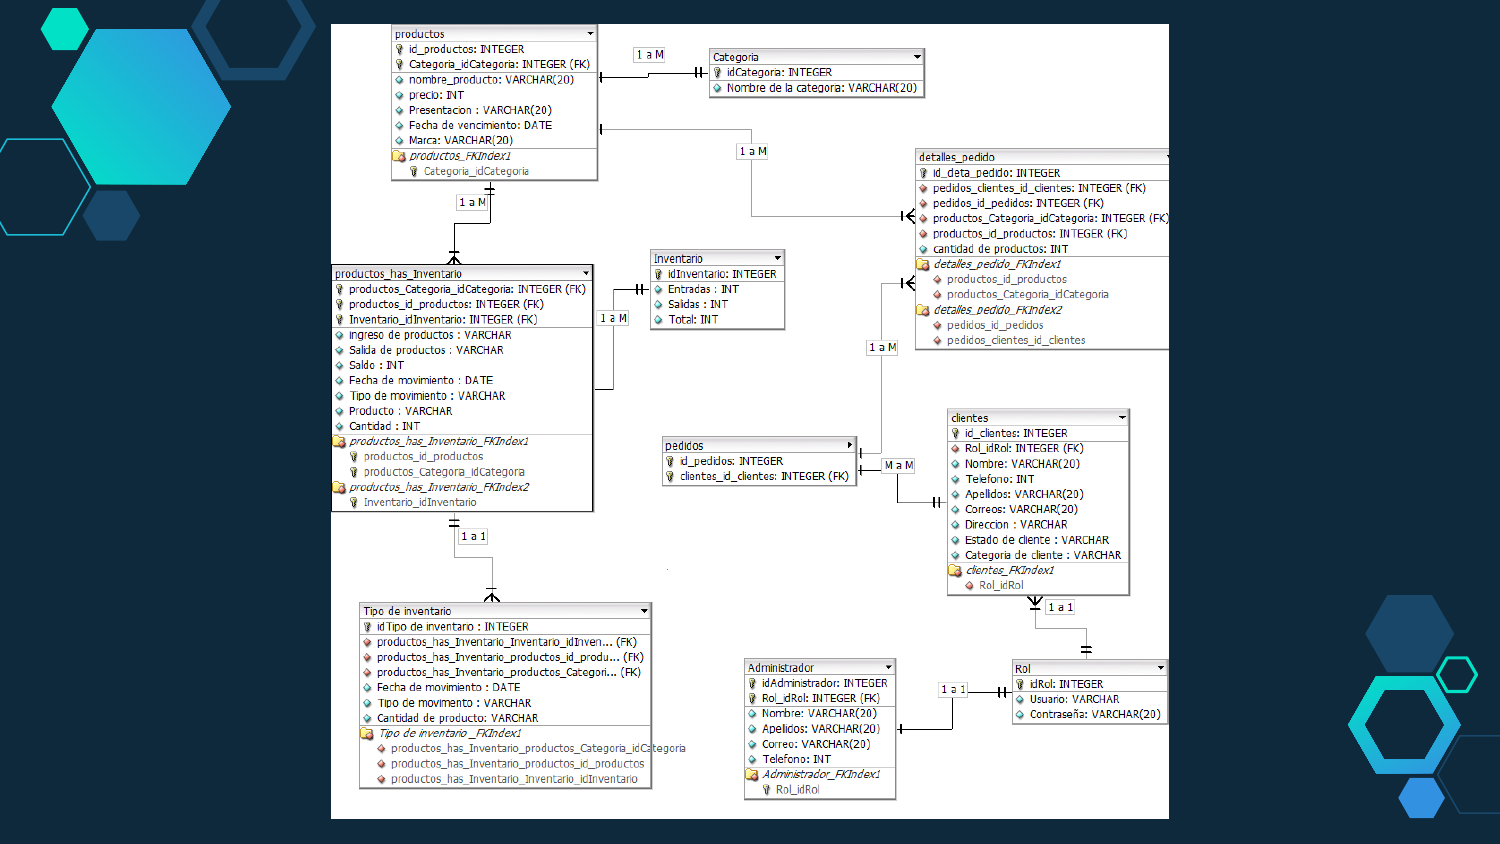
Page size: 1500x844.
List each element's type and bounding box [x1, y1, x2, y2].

picture [331, 24, 1169, 819]
